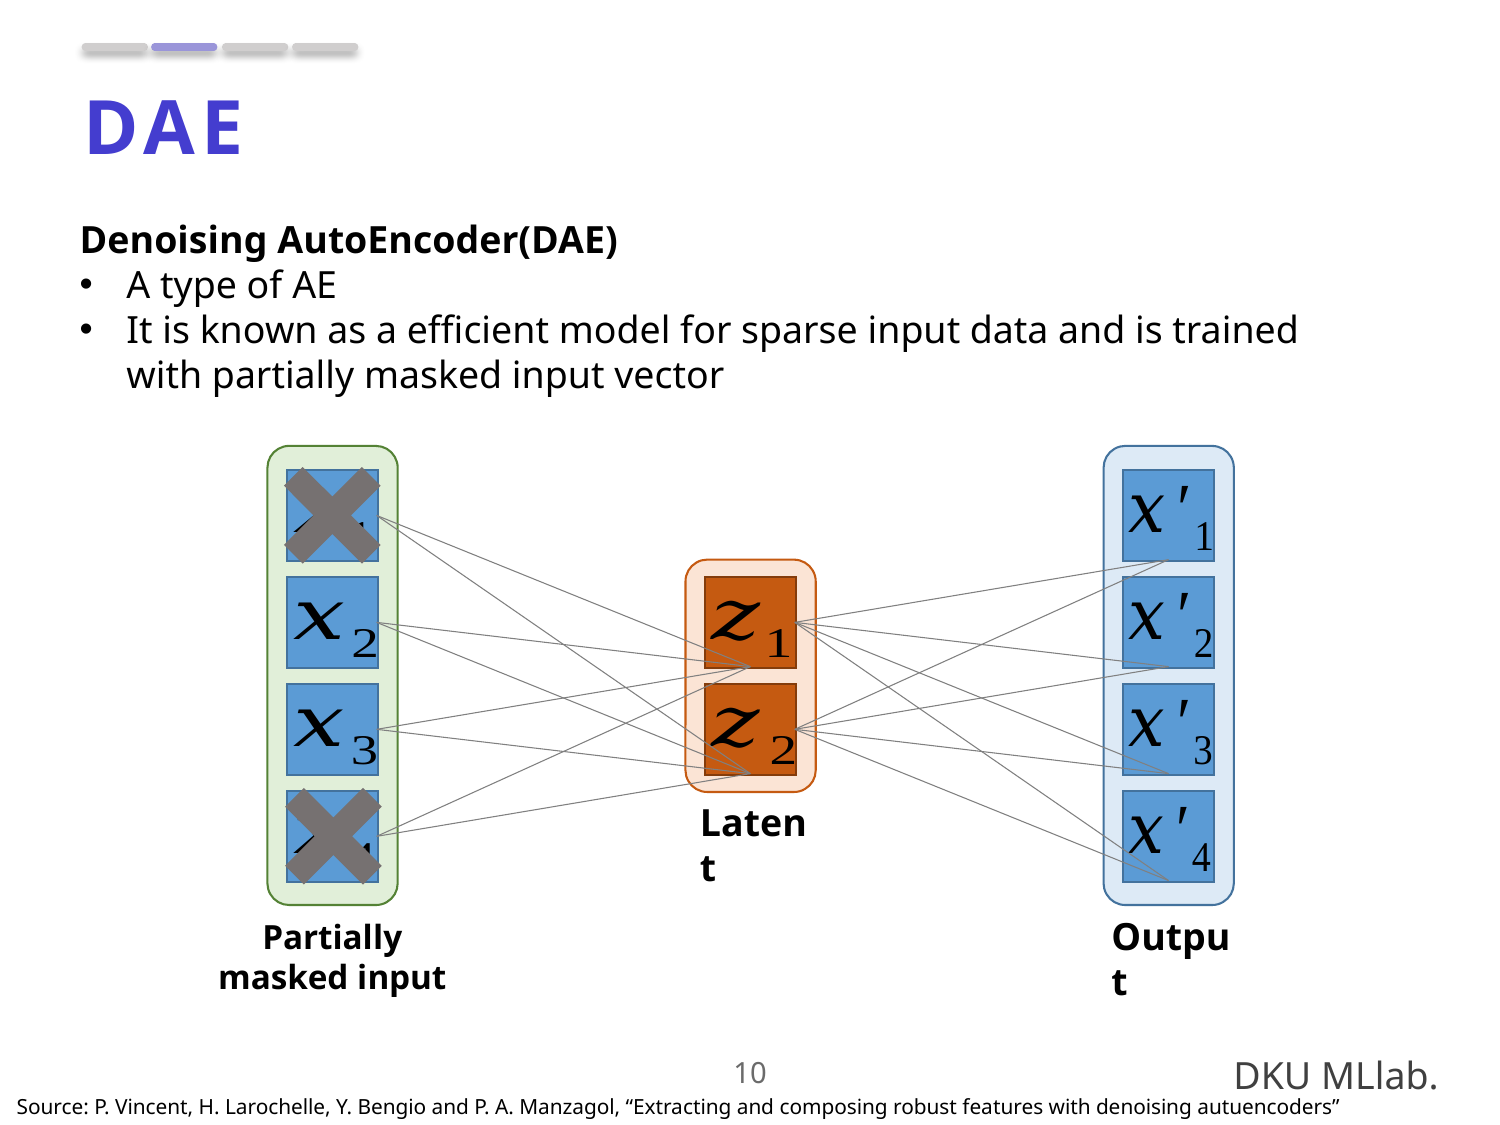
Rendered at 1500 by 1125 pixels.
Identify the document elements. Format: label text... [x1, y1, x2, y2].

text_box DAE [68, 72, 259, 177]
text_box Source: P. Vincent, H. Larochelle, Y. Bengio and P. A. Manzagol, “Extracting and composing robust features with denoising autuencoders” [1, 1085, 1500, 1125]
text_box [707, 670, 739, 683]
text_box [794, 730, 1125, 837]
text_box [794, 622, 1125, 729]
text_box [707, 558, 794, 576]
text_box [707, 776, 794, 794]
text_box [283, 786, 384, 887]
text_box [794, 515, 1125, 622]
text_box [707, 669, 727, 673]
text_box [376, 515, 707, 622]
text_box [282, 465, 383, 566]
text_box [718, 669, 794, 683]
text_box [376, 729, 707, 837]
text_box Denoising AutoEncoder(DAE) A type of AE It is known as a efficient model for sparse input data and is trained with partially masked input vector [64, 208, 1363, 404]
text_box [266, 444, 399, 907]
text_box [376, 622, 707, 729]
text_box [1102, 444, 1235, 907]
